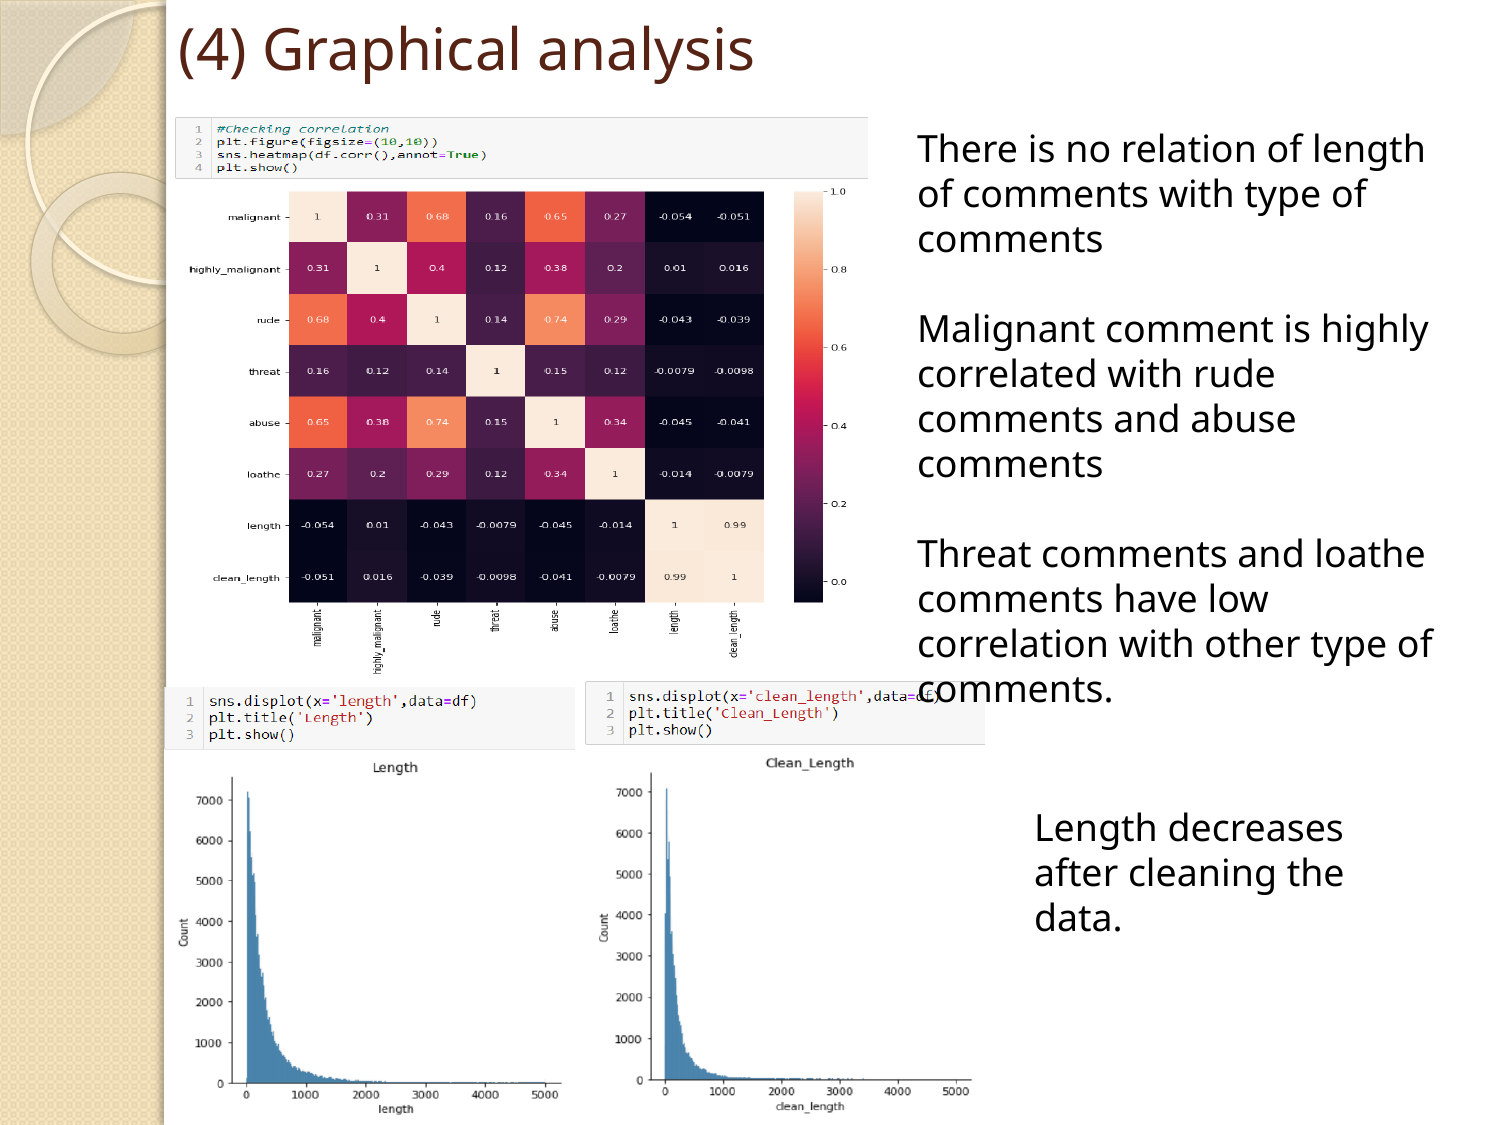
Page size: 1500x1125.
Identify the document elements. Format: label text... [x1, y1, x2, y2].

text_box Length decreases after cleaning the data. [1019, 796, 1453, 947]
picture [163, 687, 575, 1125]
text_box There is no relation of length of comments with type of comments Malignant comment is highly correlated with rude comments and abuse comments Threat comments and loathe comments have low correlation with other type of comments. [902, 117, 1454, 717]
picture [175, 116, 985, 1125]
title (4) Graphical analysis [164, 0, 1394, 94]
